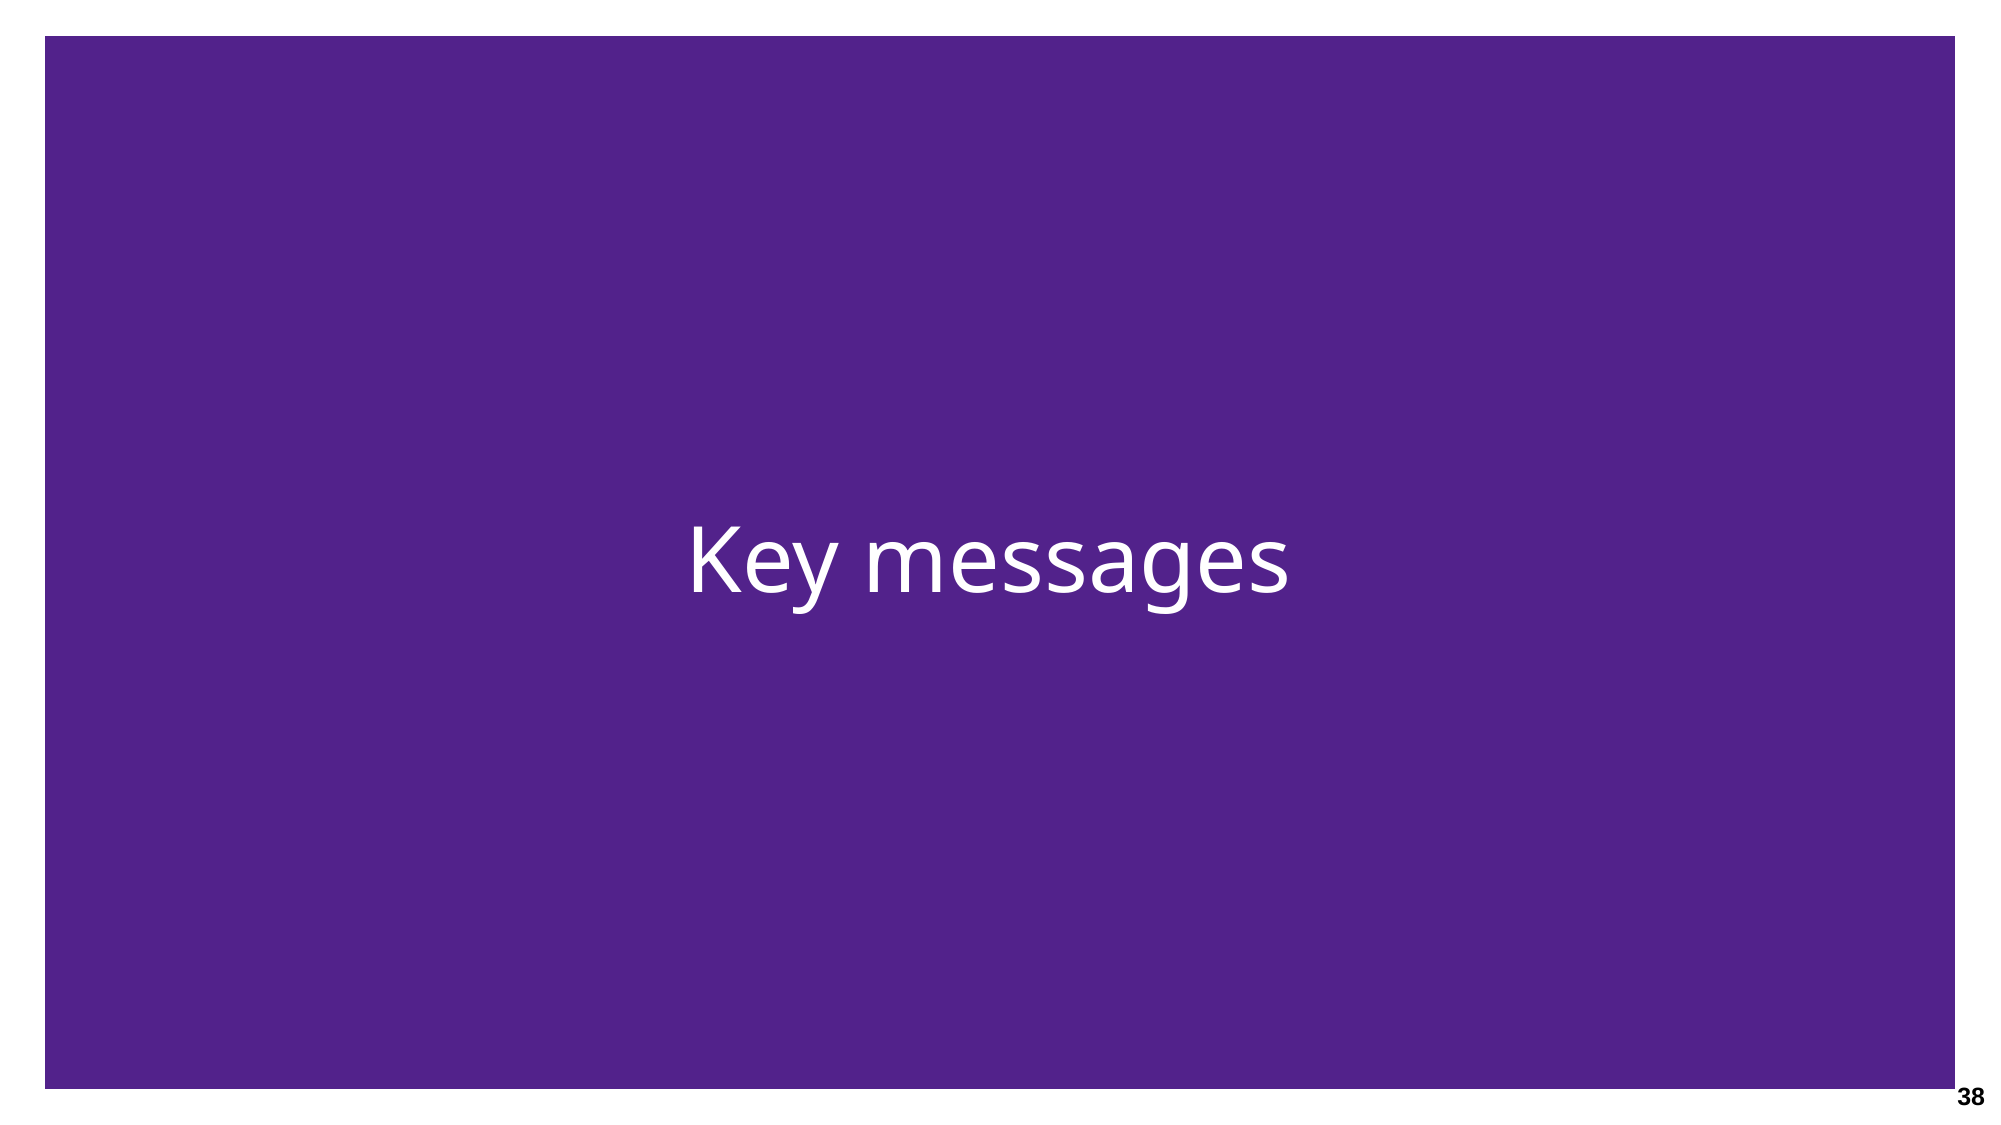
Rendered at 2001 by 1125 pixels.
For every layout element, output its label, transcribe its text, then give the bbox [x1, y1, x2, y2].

title Key messages [346, 453, 1632, 672]
picture [45, 36, 1955, 1089]
slide_number 38 [1550, 1073, 2000, 1125]
